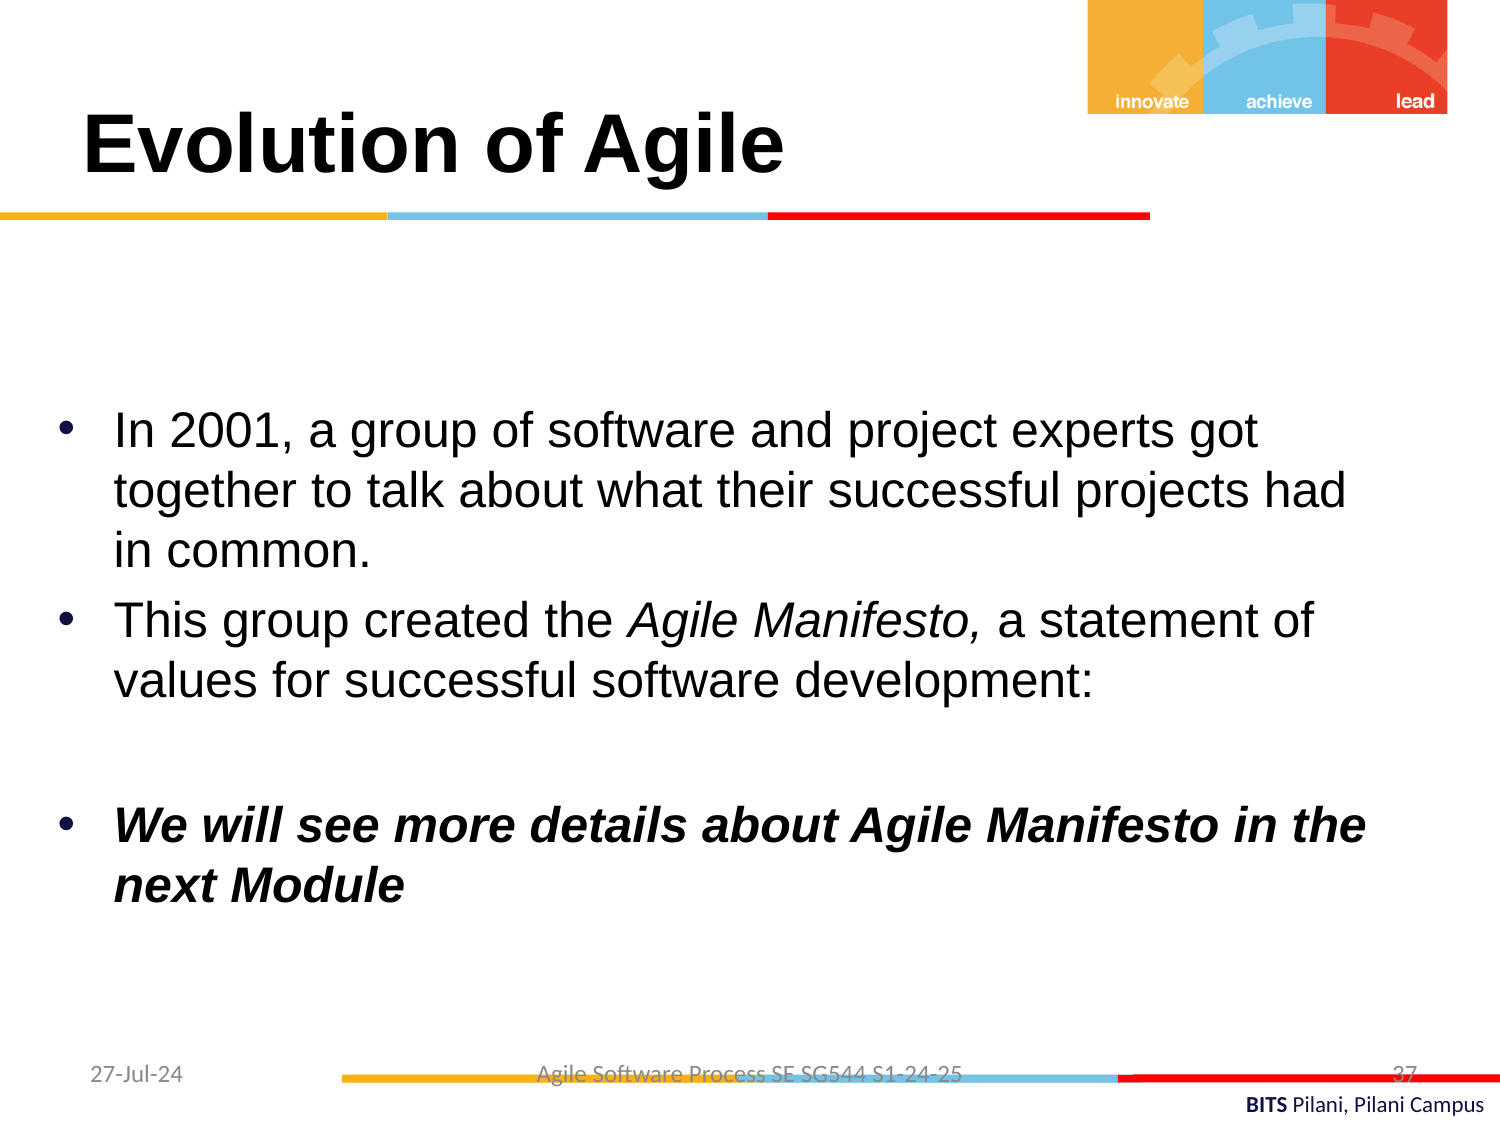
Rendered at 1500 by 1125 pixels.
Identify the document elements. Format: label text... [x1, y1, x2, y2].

text_box Agile Software Process SE SG544 S1-24-25 [519, 1050, 980, 1095]
title Evolution of Agile [74, 44, 1426, 234]
text_box 27-Jul-24 [82, 1050, 418, 1095]
slide_number 37 [1382, 1051, 1426, 1094]
picture [1087, 0, 1448, 114]
list In 2001, a group of software and project experts got together to talk about what their successful projects had in common. This group created the Agile Manifesto, a statement of values for successful software development: We will see more details about Agile Manifesto in the next Module [49, 244, 1401, 988]
